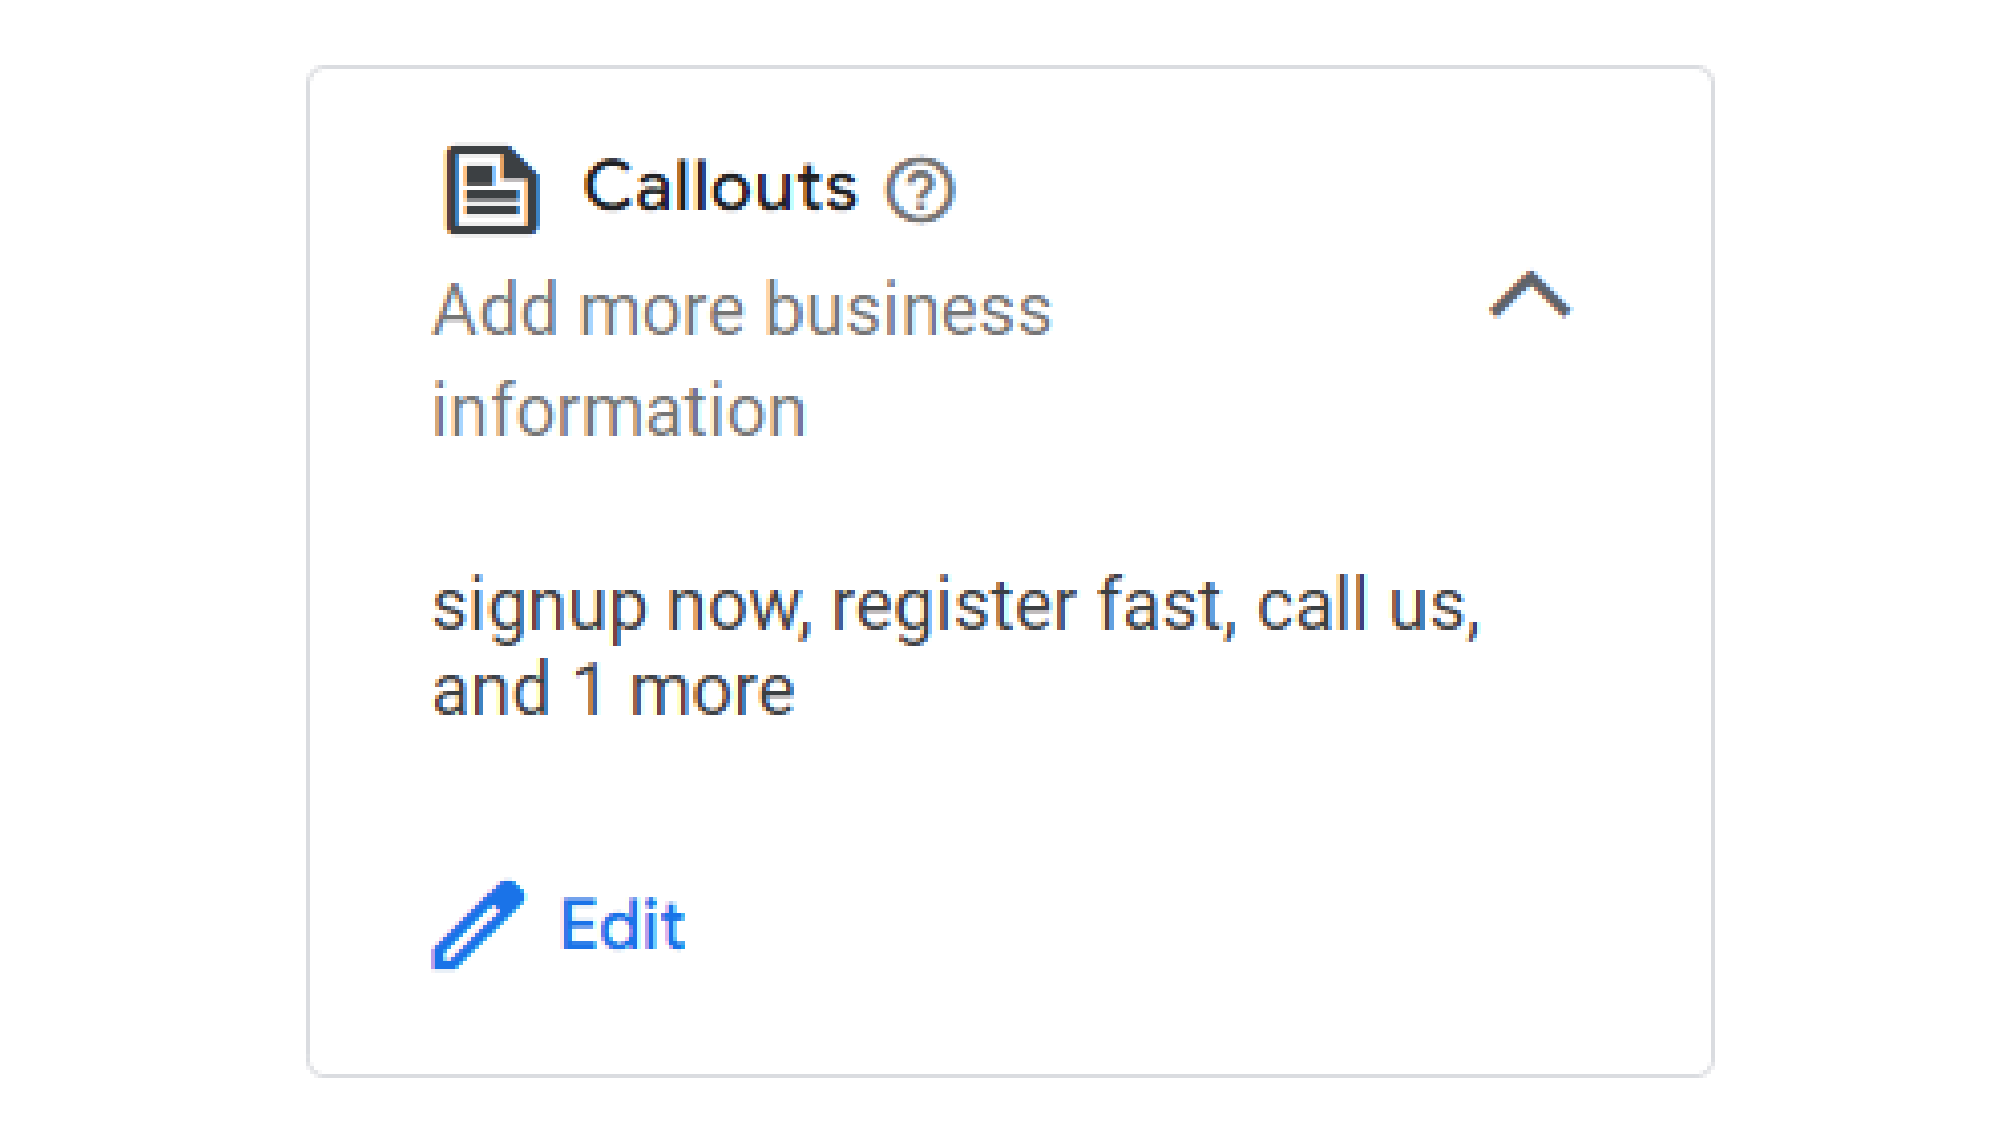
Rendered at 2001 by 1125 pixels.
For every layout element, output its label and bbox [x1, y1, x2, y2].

picture [282, 33, 1732, 1087]
